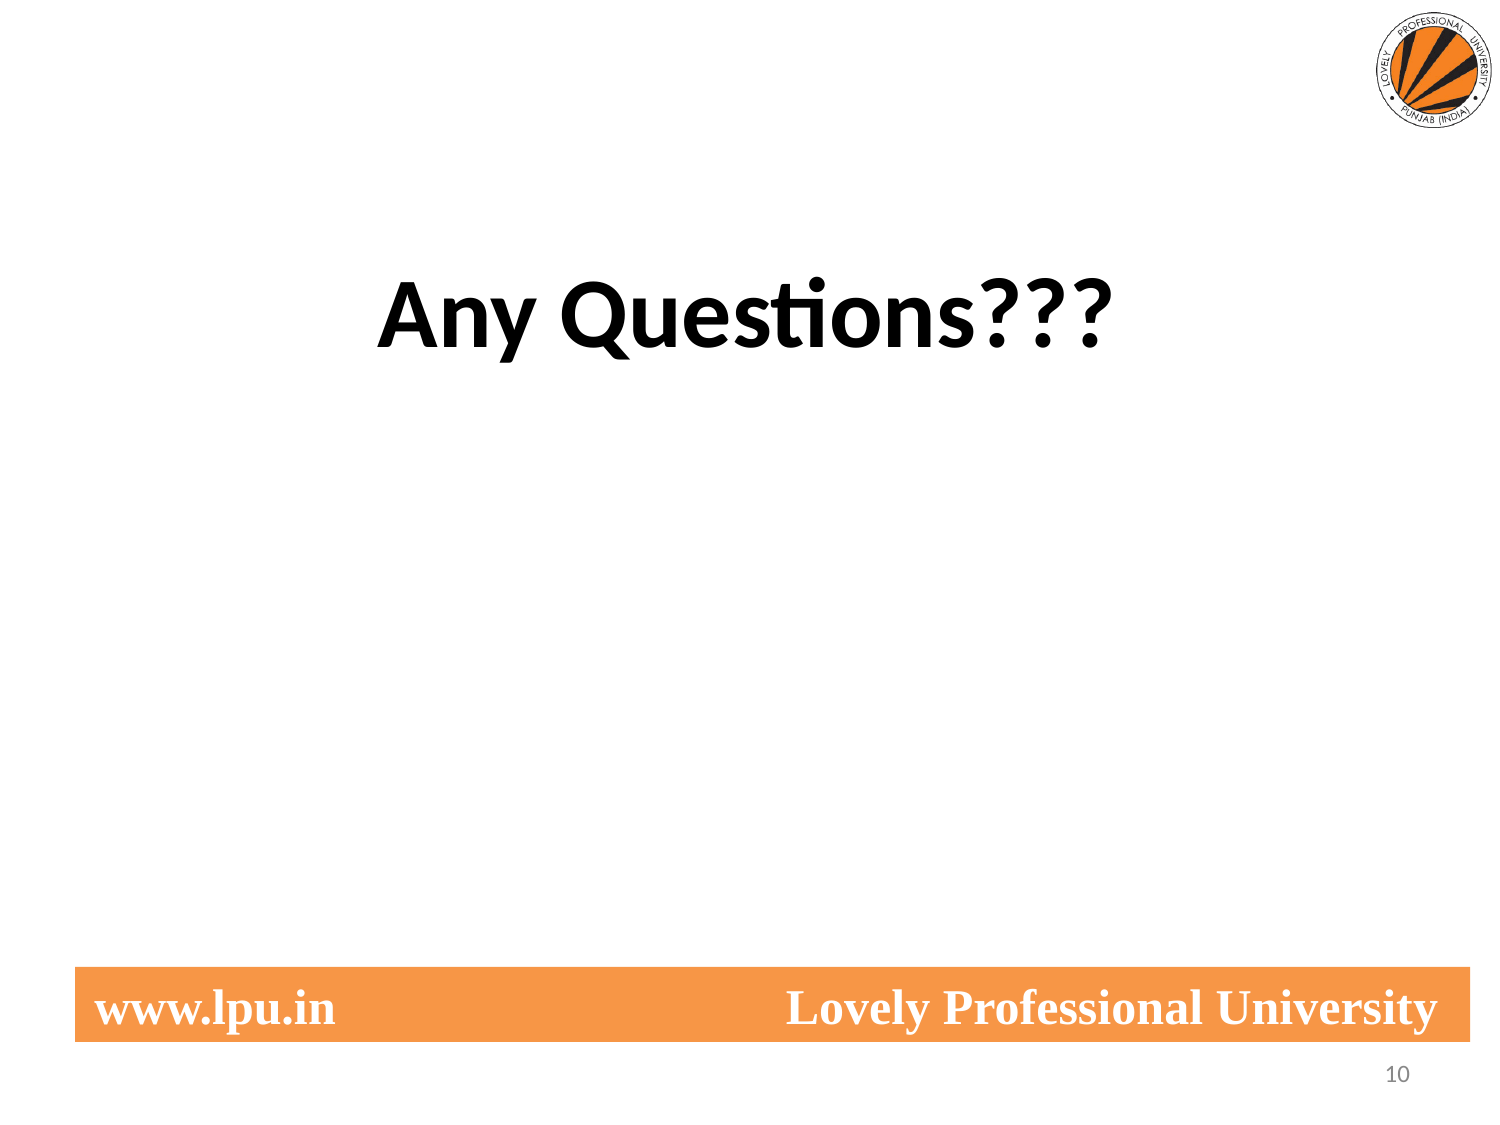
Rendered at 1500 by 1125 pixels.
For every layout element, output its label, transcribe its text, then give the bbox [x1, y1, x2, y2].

text_box Any Questions??? [142, 232, 1352, 383]
text_box www.lpu.in Lovely Professional University [75, 966, 1471, 1042]
text_box 10 [1074, 1042, 1425, 1103]
picture [1375, 11, 1492, 128]
